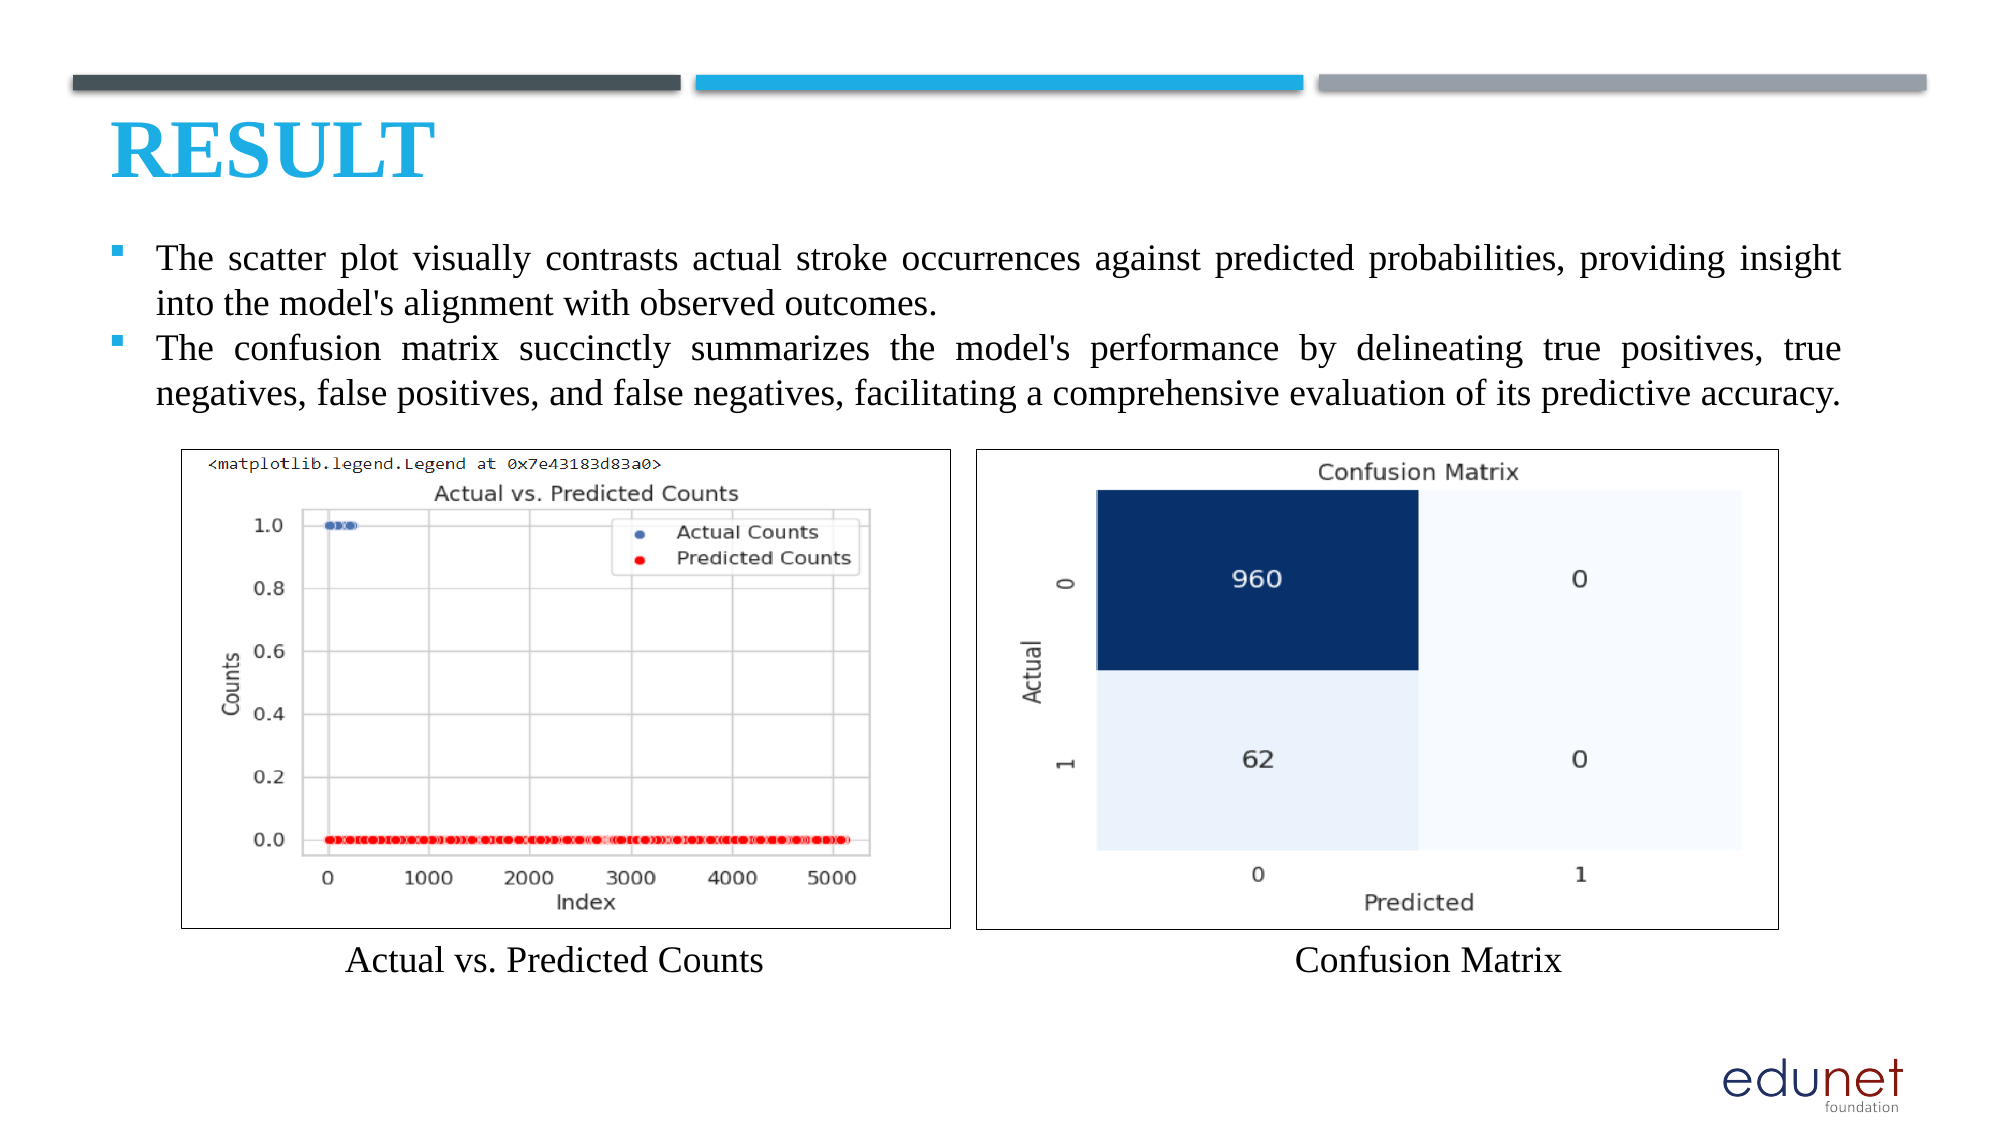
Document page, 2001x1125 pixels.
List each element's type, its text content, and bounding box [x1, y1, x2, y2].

text_box Actual vs. Predicted Counts [329, 938, 829, 988]
text_box Confusion Matrix [1279, 938, 1779, 988]
picture [1719, 1056, 1905, 1116]
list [181, 449, 951, 929]
picture [976, 449, 1779, 930]
text_box The scatter plot visually contrasts actual stroke occurrences against predicted probabilities, providing insight into the model's alignment with observed outcomes. The confusion matrix succinctly summarizes the model's performance by delineating true positives, true negatives, false positives, and false negatives, facilitating a comprehensive evaluation of its predictive accuracy. [94, 225, 1860, 421]
title RESULT [95, 115, 1905, 203]
